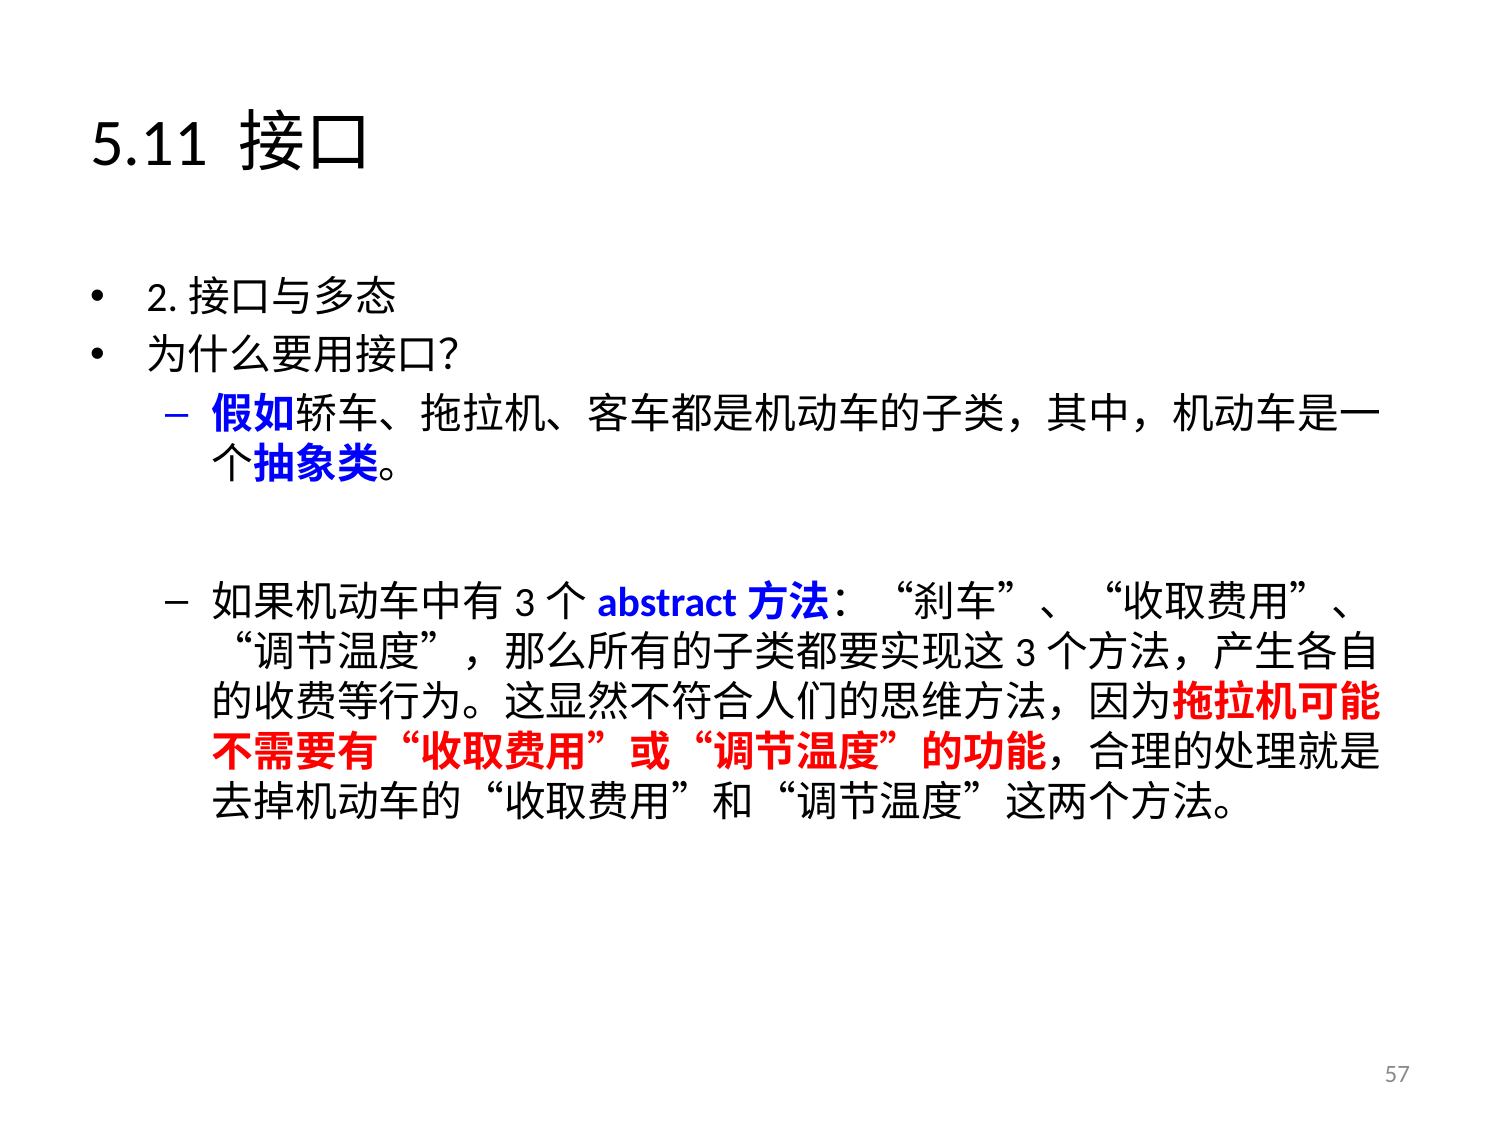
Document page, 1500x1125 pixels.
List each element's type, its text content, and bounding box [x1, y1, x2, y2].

title 5.11 接口 [75, 45, 1425, 233]
list 2.接口与多态 为什么要用接口？ 假如轿车、拖拉机、客车都是机动车的子类，其中，机动车是一个抽象类。 如果机动车中有3个abstract方法：“刹车”、“收取费用”、“调节温度”，那么所有的子类都要实现这3个方法，产生各自的收费等行为。这显然不符合人们的思维方法，因为拖拉机可能不需要有“收取费用”或“调节温度”的功能，合理的处理就是去掉机动车的“收取费用”和“调节温度”这两个方法。 [75, 262, 1425, 1005]
slide_number 57 [1074, 1042, 1425, 1103]
